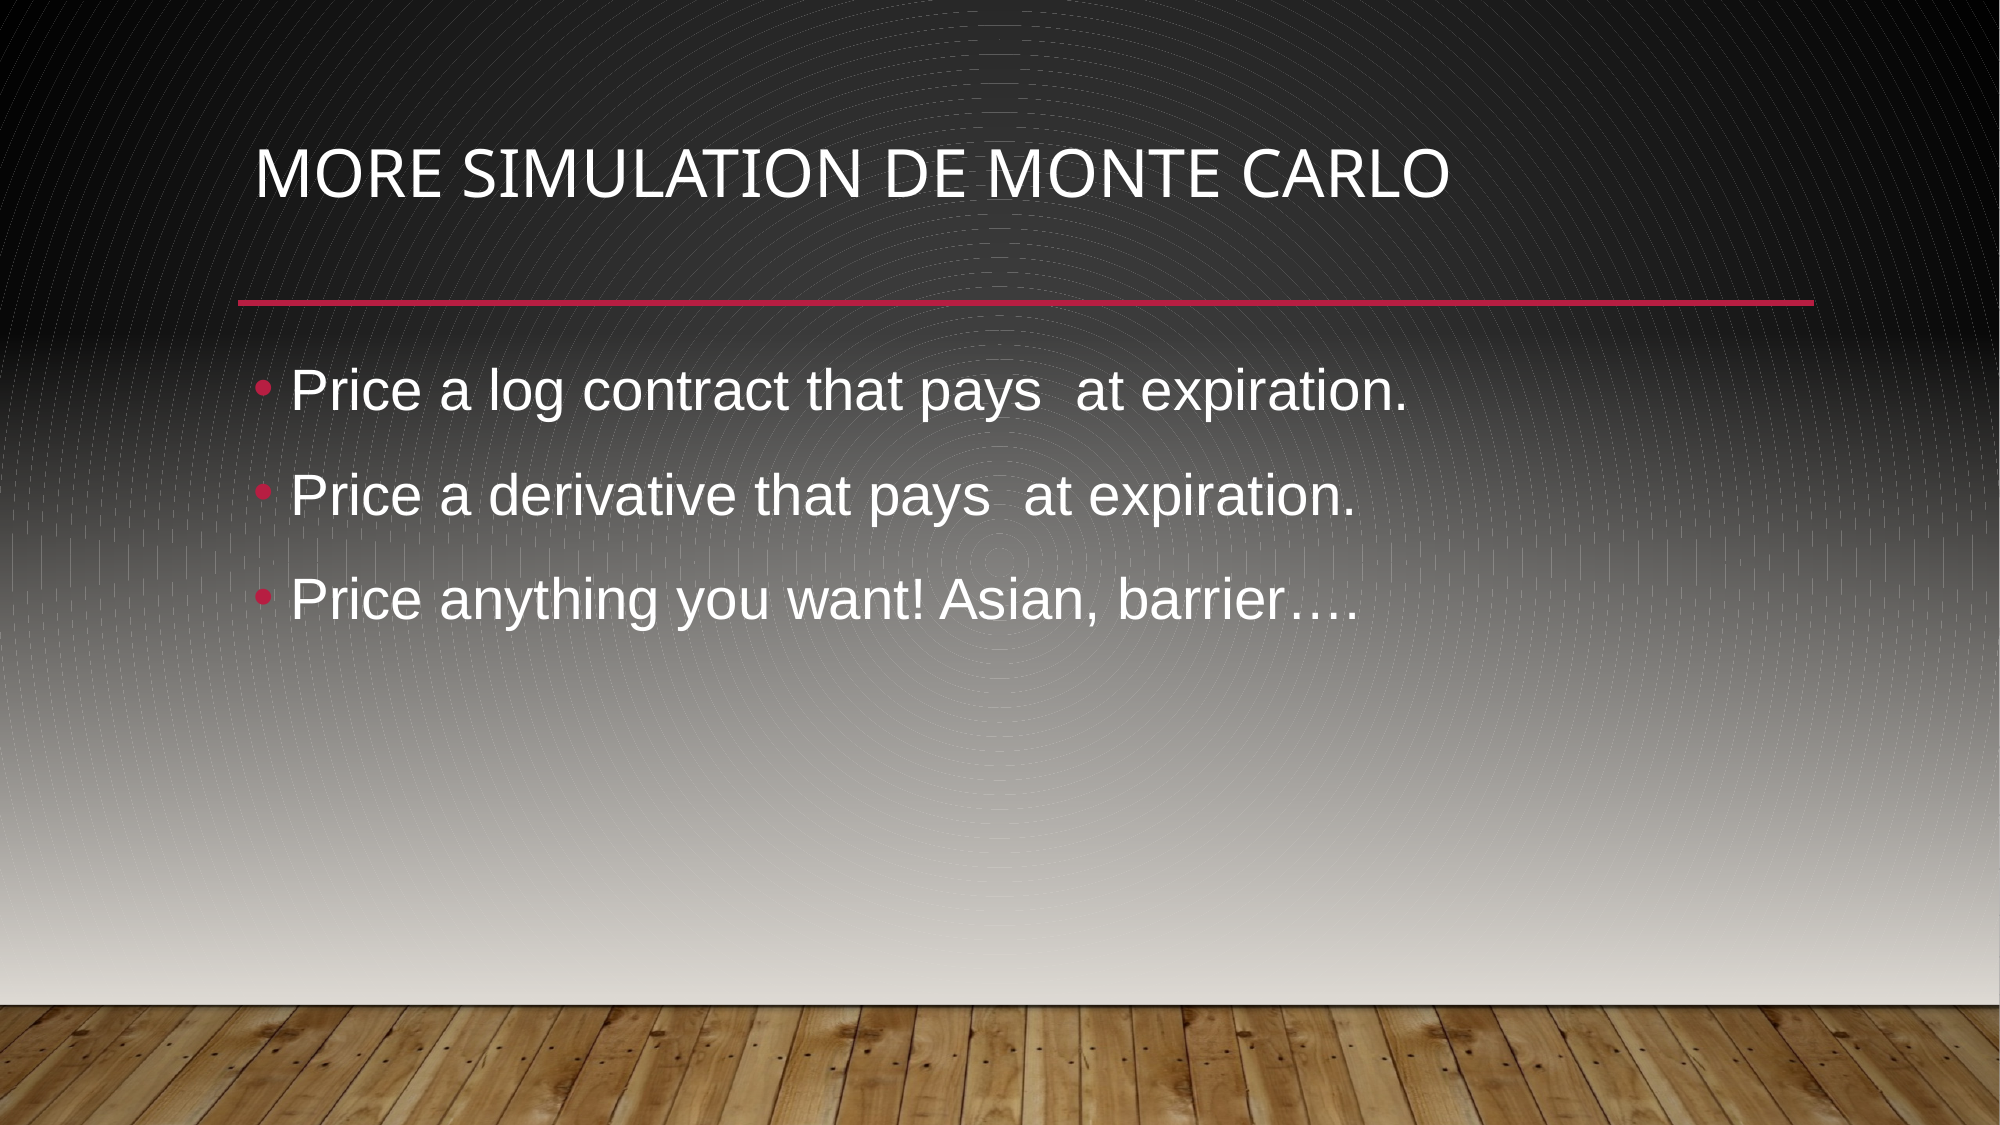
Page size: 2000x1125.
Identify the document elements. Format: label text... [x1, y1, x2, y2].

picture [0, 1005, 2000, 1125]
title More Simulation de Monte Carlo [238, 131, 1813, 305]
